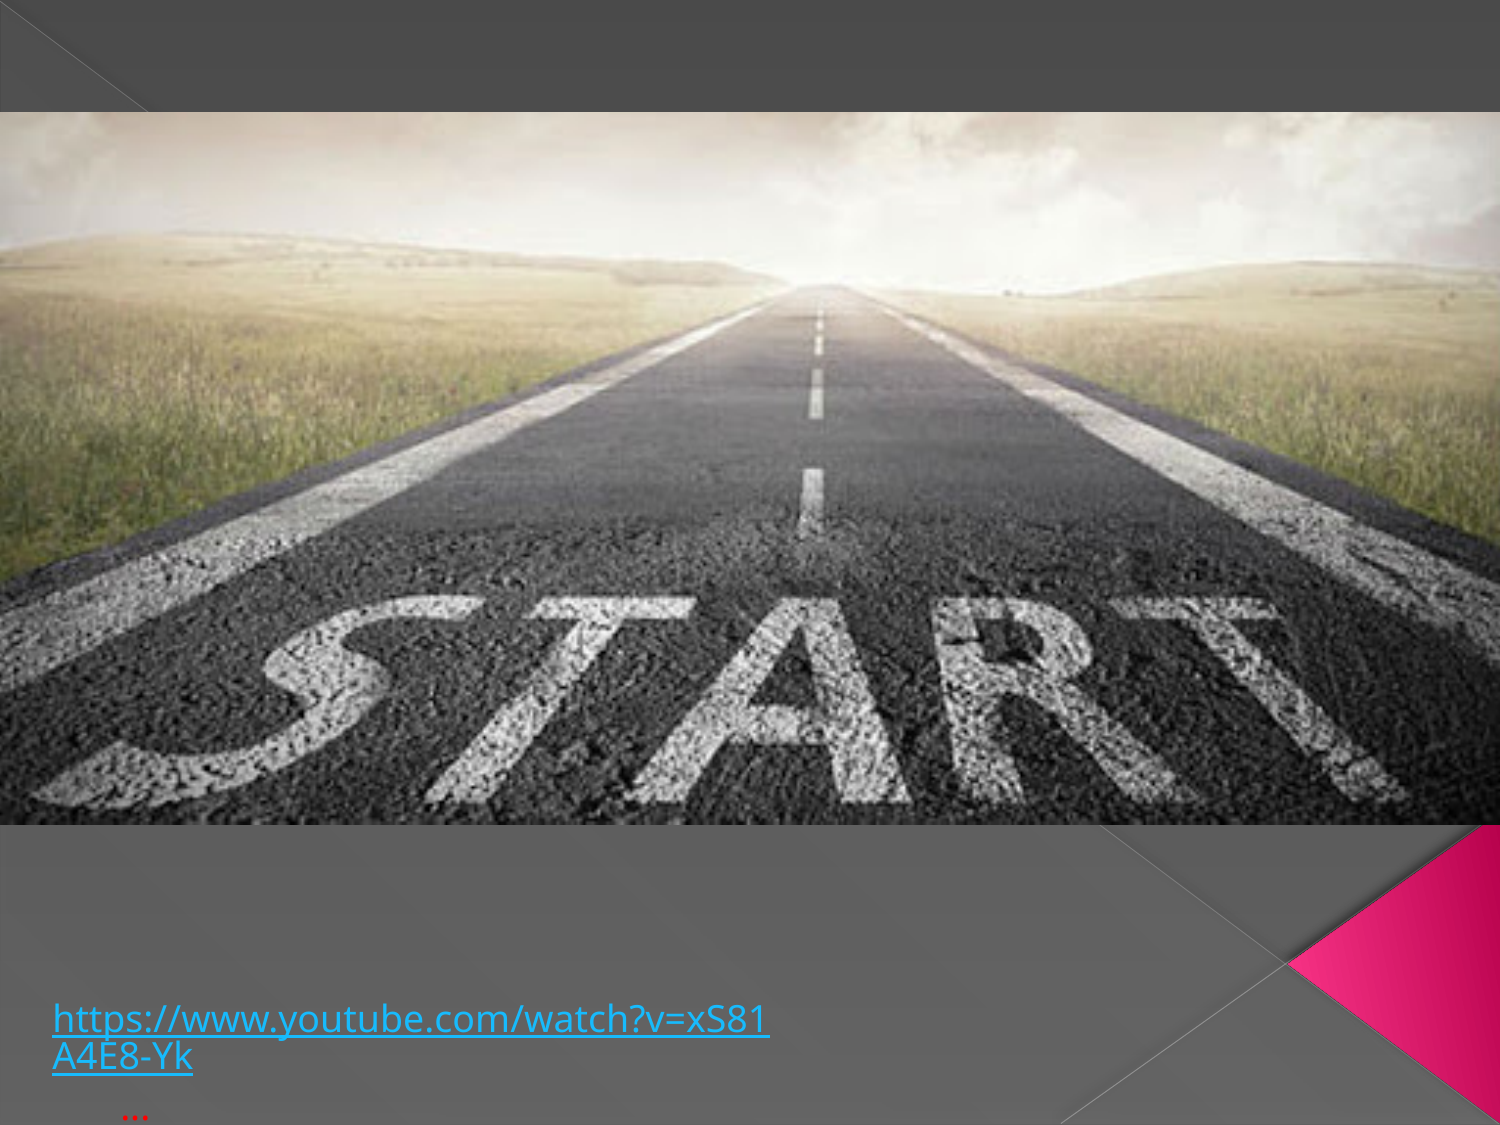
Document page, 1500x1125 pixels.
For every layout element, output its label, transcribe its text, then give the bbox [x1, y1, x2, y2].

picture [0, 112, 1500, 826]
text_box https://www.youtube.com/watch?v=xS81A4E8-Yk ... [37, 987, 788, 1099]
